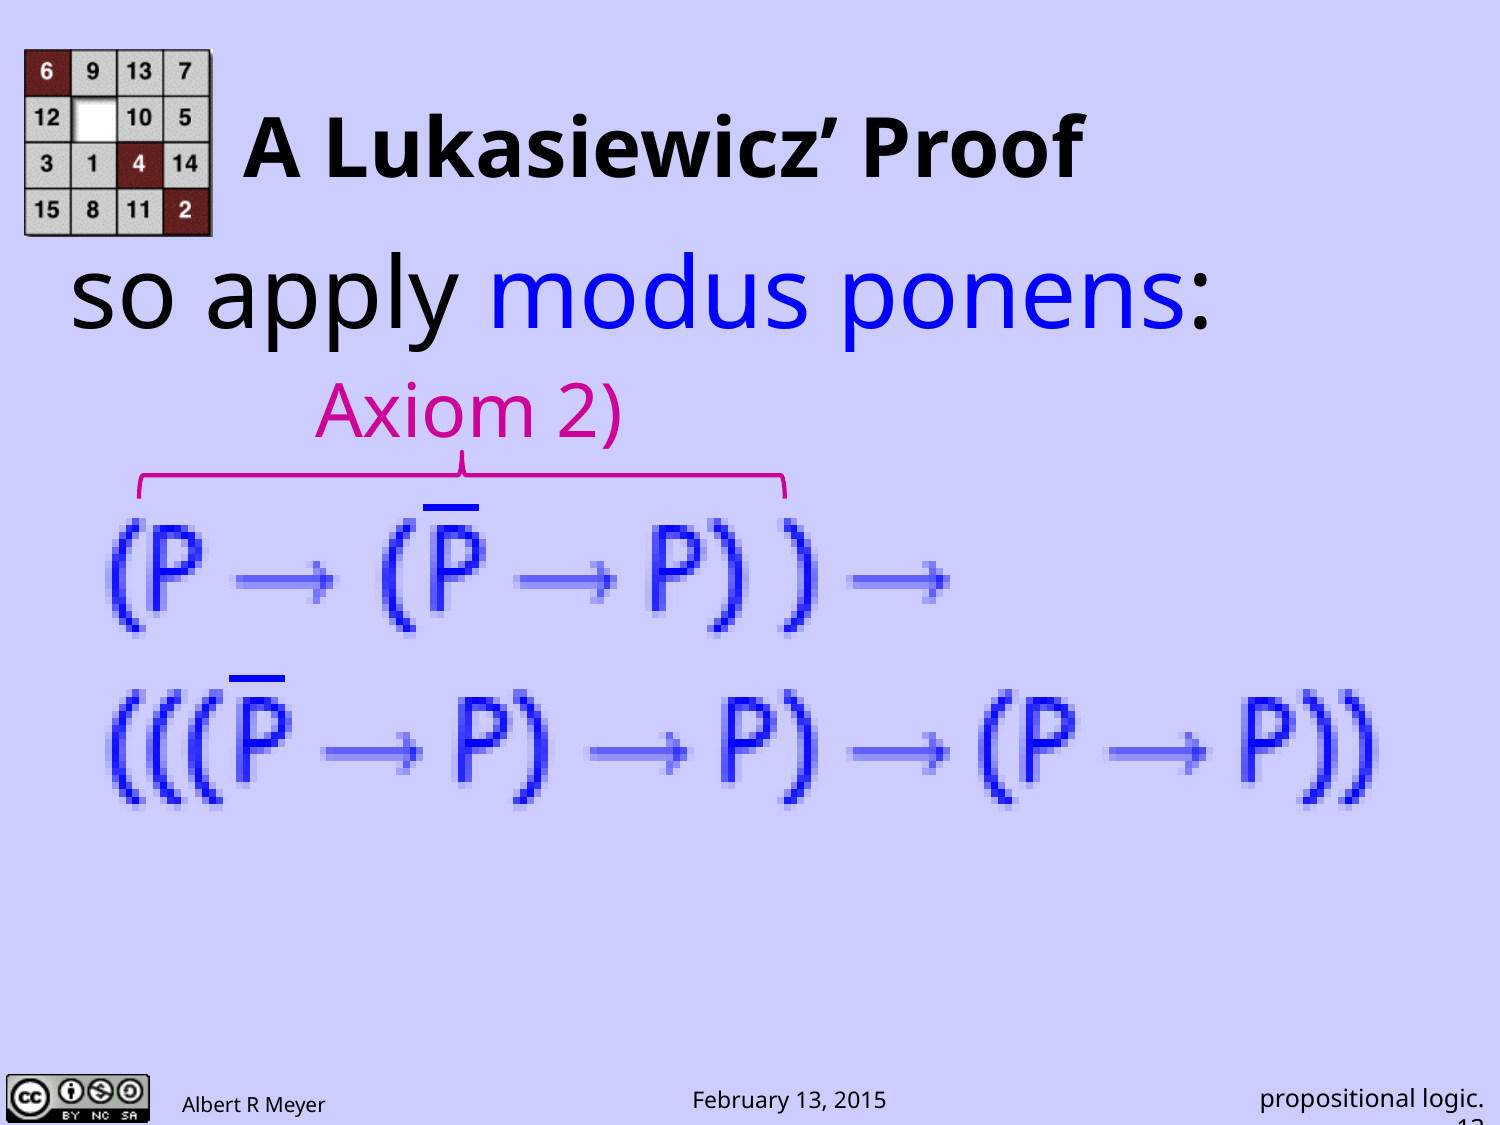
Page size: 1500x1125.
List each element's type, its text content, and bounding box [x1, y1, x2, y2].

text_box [35, 447, 1450, 834]
title A Lukasiewicz’ Proof [227, 49, 1466, 238]
picture [24, 49, 213, 237]
text_box so apply modus ponens: [55, 221, 1229, 356]
picture [6, 1074, 150, 1123]
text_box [138, 354, 785, 499]
slide_number propositional logic.13 [1224, 1074, 1500, 1121]
